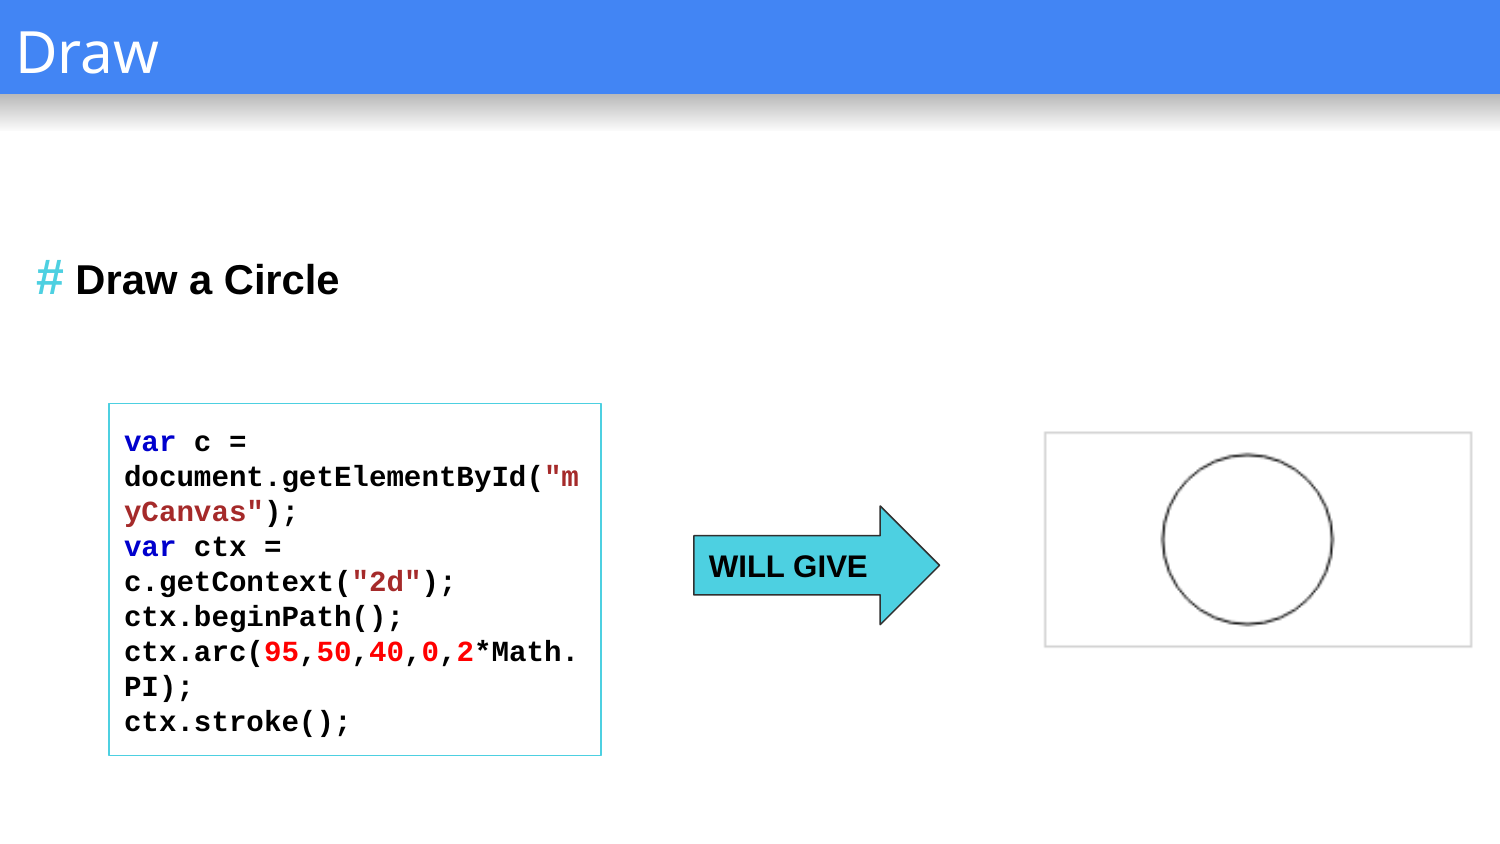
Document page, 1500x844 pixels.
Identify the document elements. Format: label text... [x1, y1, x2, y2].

title Draw [0, 0, 1500, 94]
text_box [0, 94, 1500, 131]
text_box # Draw a Circle [21, 200, 518, 340]
text_box var c = document.getElementById("myCanvas"); var ctx = c.getContext("2d"); ctx.beginPath(); ctx.arc(95,50,40,0,2*Math.PI); ctx.stroke(); [109, 403, 602, 756]
picture [1032, 410, 1494, 664]
text_box WILL GIVE [693, 506, 940, 625]
